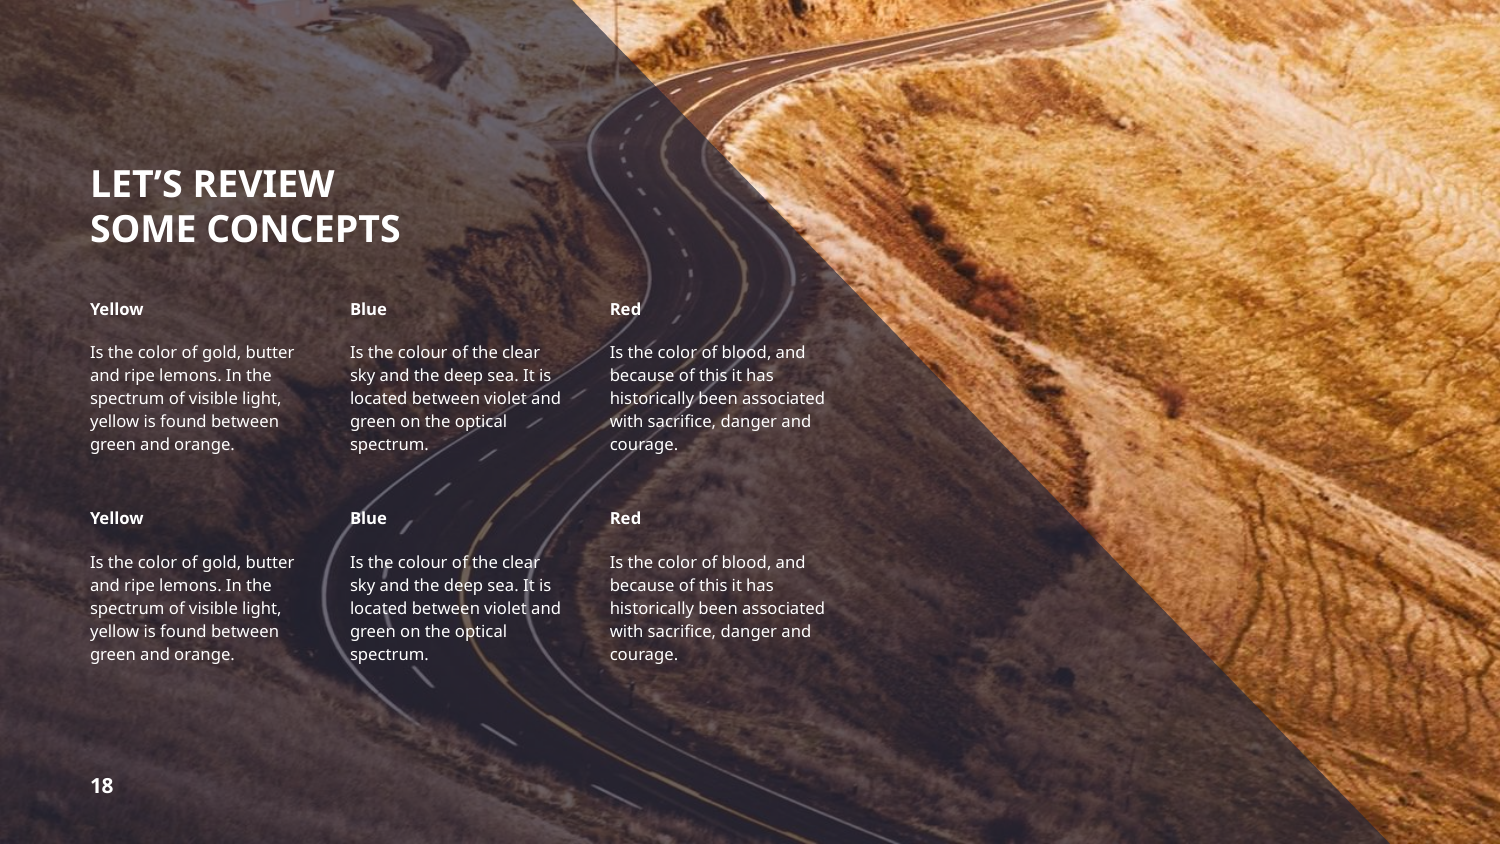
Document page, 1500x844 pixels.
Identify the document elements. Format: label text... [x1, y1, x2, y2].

list Yellow Is the color of gold, butter and ripe lemons. In the spectrum of visible light, yellow is found between green and orange. [75, 489, 323, 683]
list Blue Is the colour of the clear sky and the deep sea. It is located between violet and green on the optical spectrum. [334, 280, 583, 474]
list Red Is the color of blood, and because of this it has historically been associated with sacrifice, danger and courage. [594, 280, 843, 474]
title LET’S REVIEW SOME CONCEPTS [75, 161, 467, 265]
list Blue Is the colour of the clear sky and the deep sea. It is located between violet and green on the optical spectrum. [334, 489, 583, 683]
list Yellow Is the color of gold, butter and ripe lemons. In the spectrum of visible light, yellow is found between green and orange. [75, 280, 323, 474]
list Red Is the color of blood, and because of this it has historically been associated with sacrifice, danger and courage. [594, 489, 843, 683]
slide_number ‹#› [75, 766, 165, 807]
picture [574, 0, 1500, 844]
